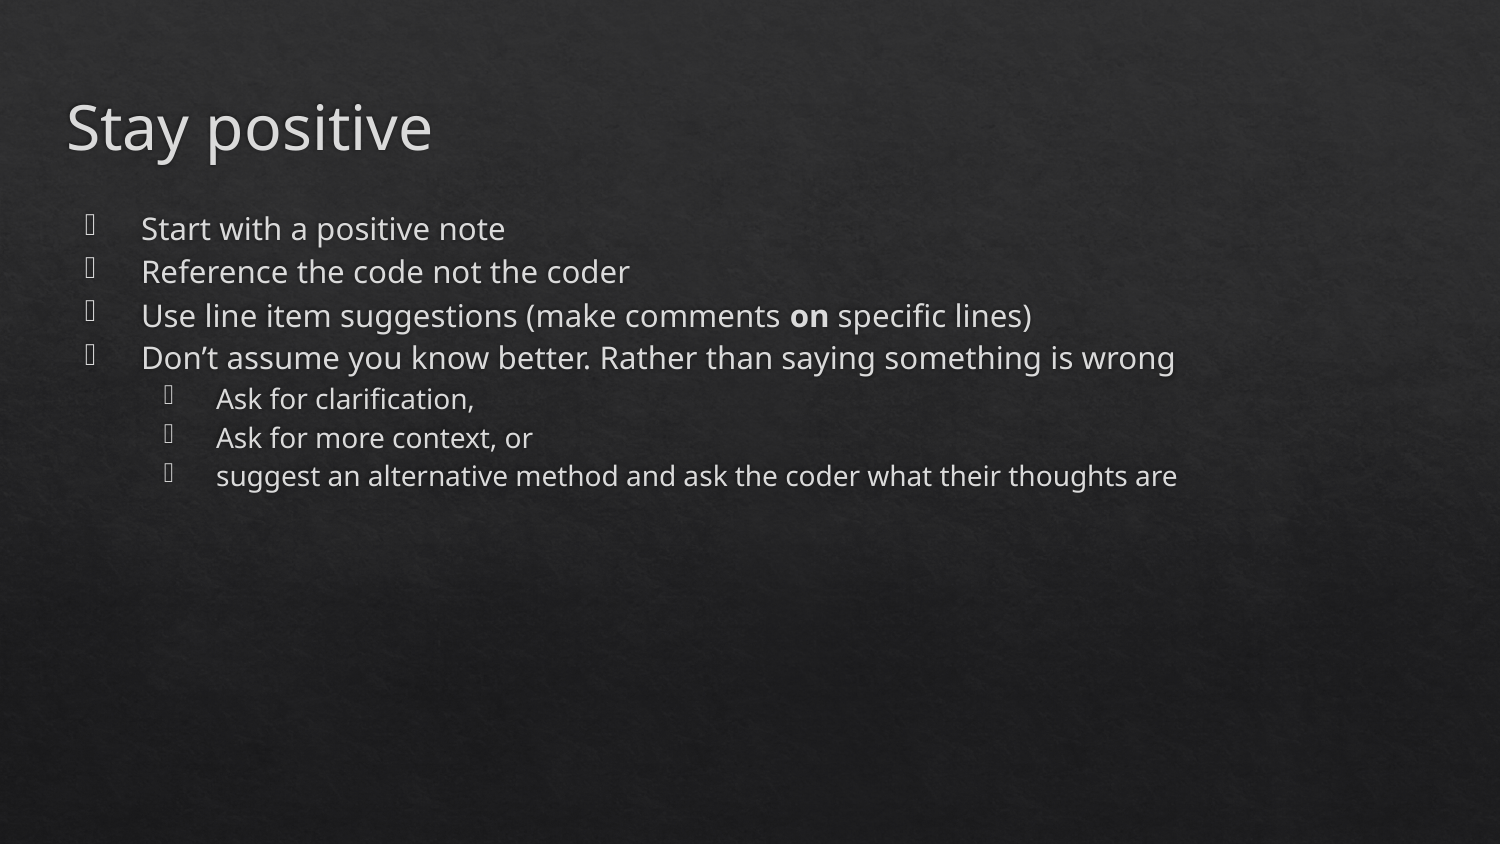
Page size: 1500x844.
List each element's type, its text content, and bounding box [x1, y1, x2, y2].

title Stay positive [51, 72, 1449, 167]
list Start with a positive note Reference the code not the coder Use line item suggestions (make comments on specific lines) Don’t assume you know better. Rather than saying something is wrong Ask for clarification, Ask for more context, or suggest an alternative method and ask the coder what their thoughts are [51, 189, 1449, 750]
